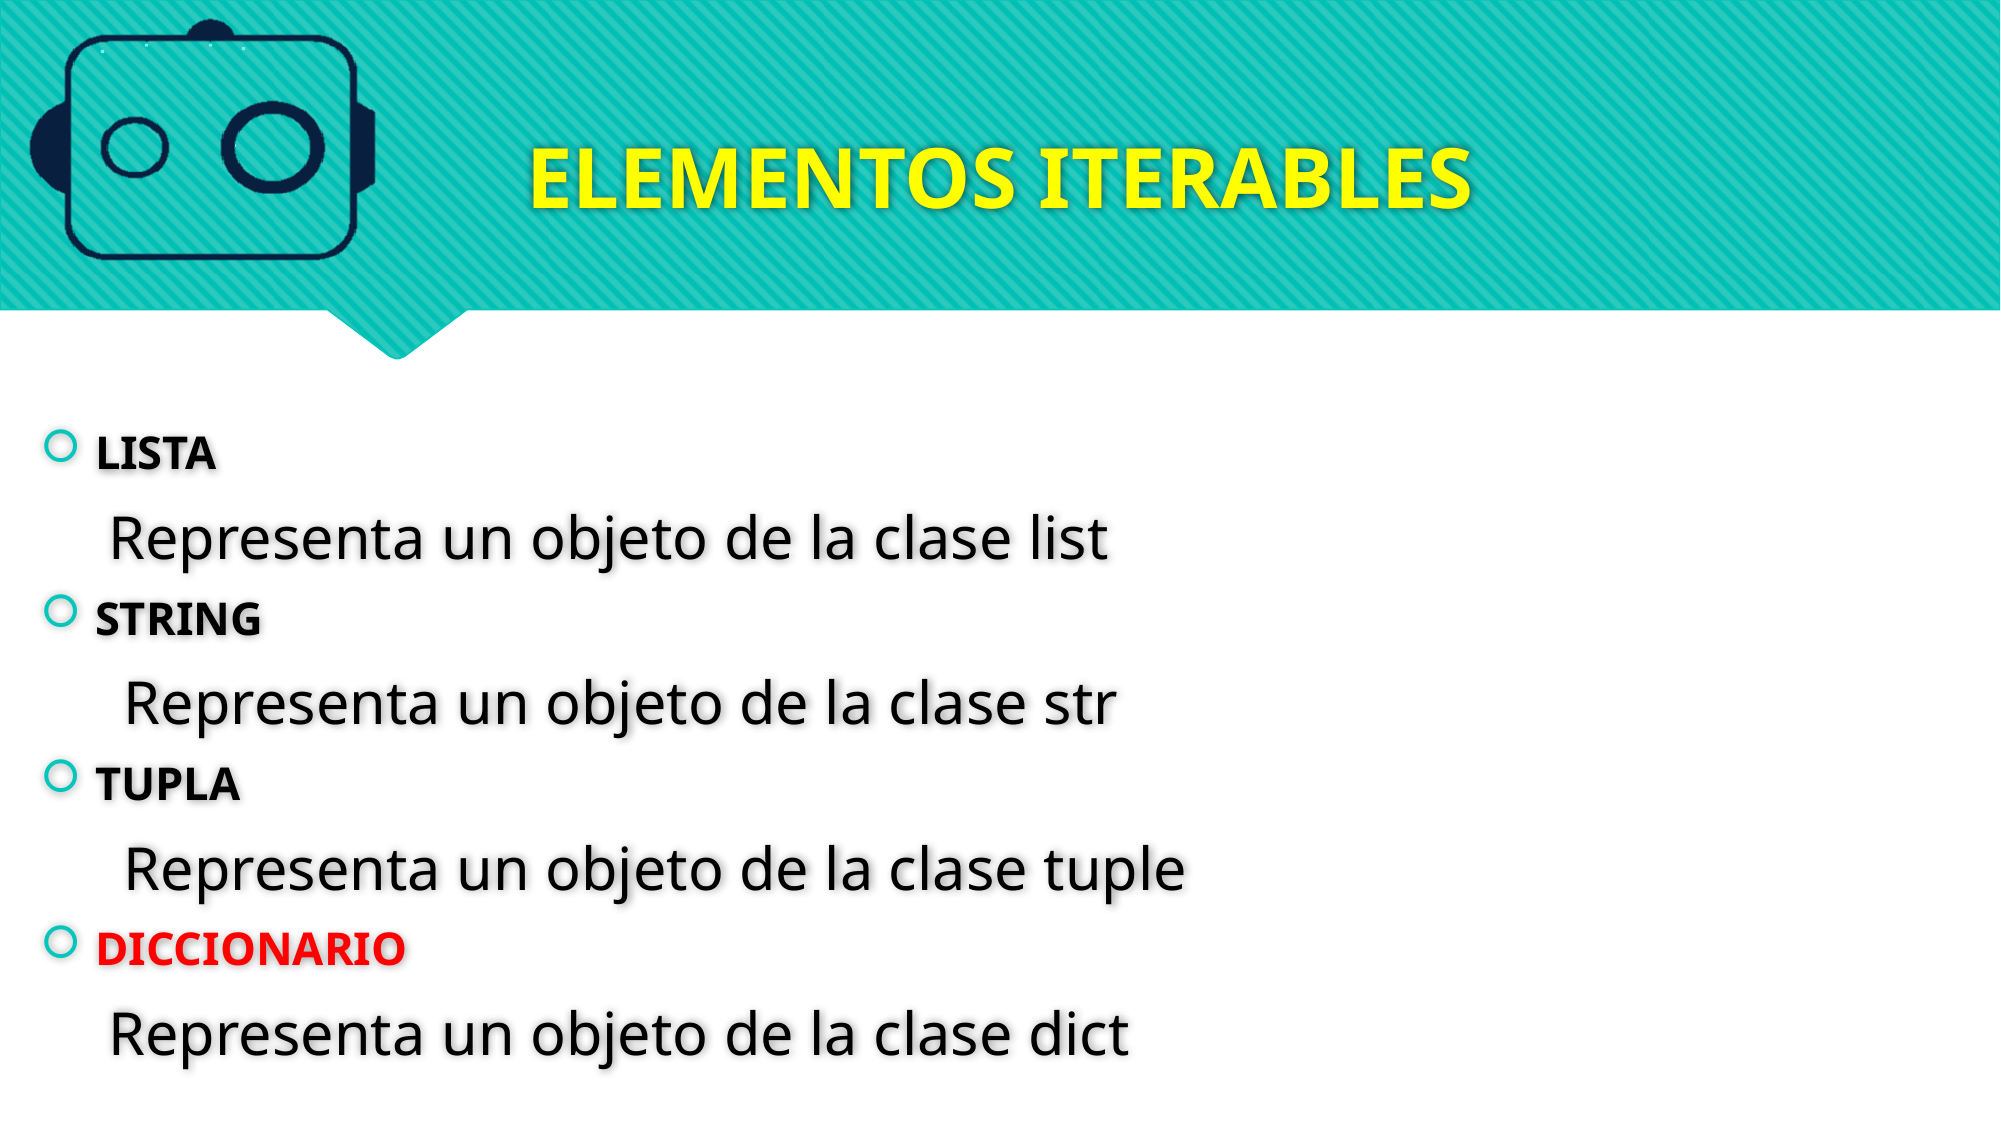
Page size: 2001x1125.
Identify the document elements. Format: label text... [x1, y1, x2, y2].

title ELEMENTOS ITERABLES [421, 73, 1868, 233]
list LISTA Representa un objeto de la clase list STRING Representa un objeto de la clase str TUPLA Representa un objeto de la clase tuple DICCIONARIO Representa un objeto de la clase dict [25, 364, 1866, 1078]
picture [0, 5, 421, 299]
